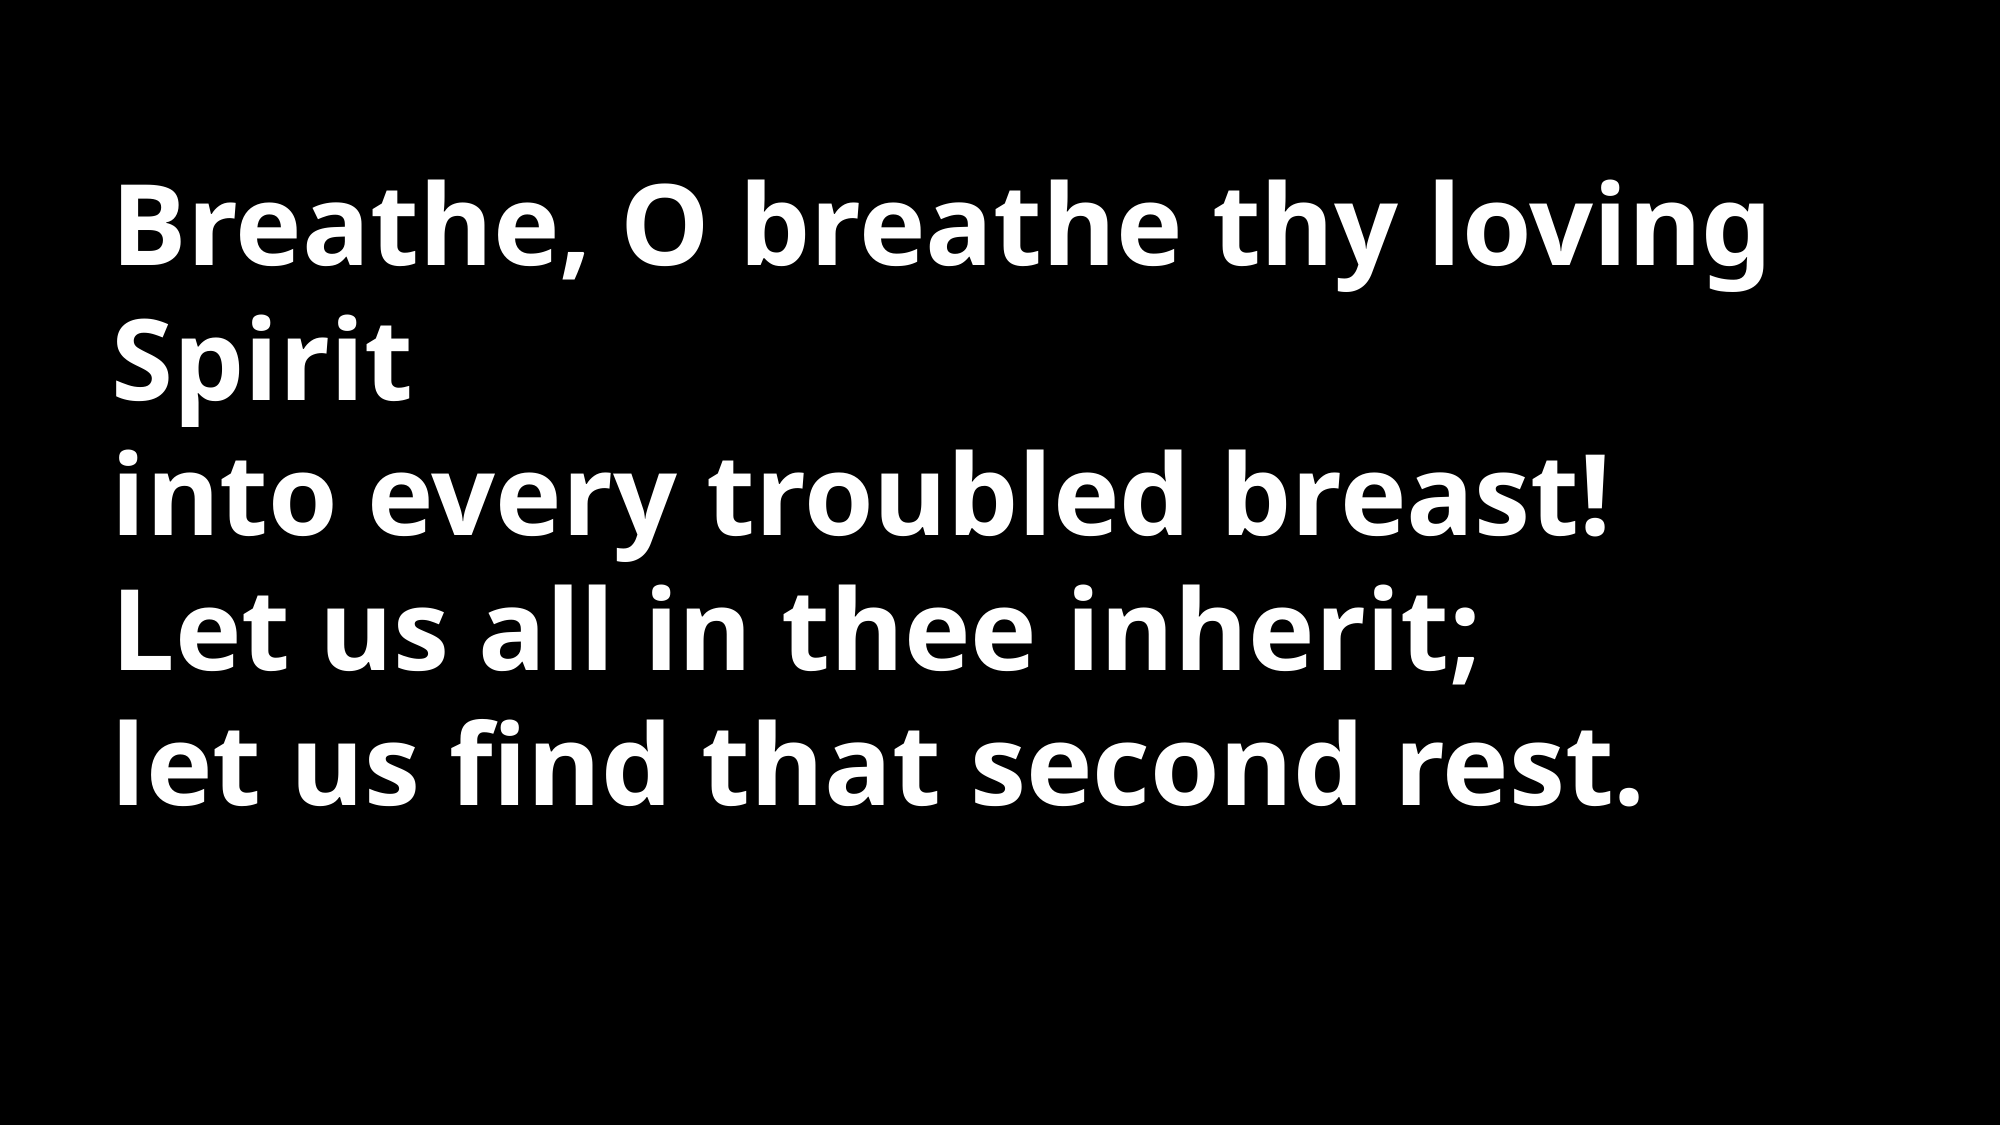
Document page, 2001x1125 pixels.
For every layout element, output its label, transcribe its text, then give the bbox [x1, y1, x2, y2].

text_box Breathe, O breathe thy loving Spirit into every troubled breast! Let us all in thee inherit; let us find that second rest. [104, 145, 1948, 971]
